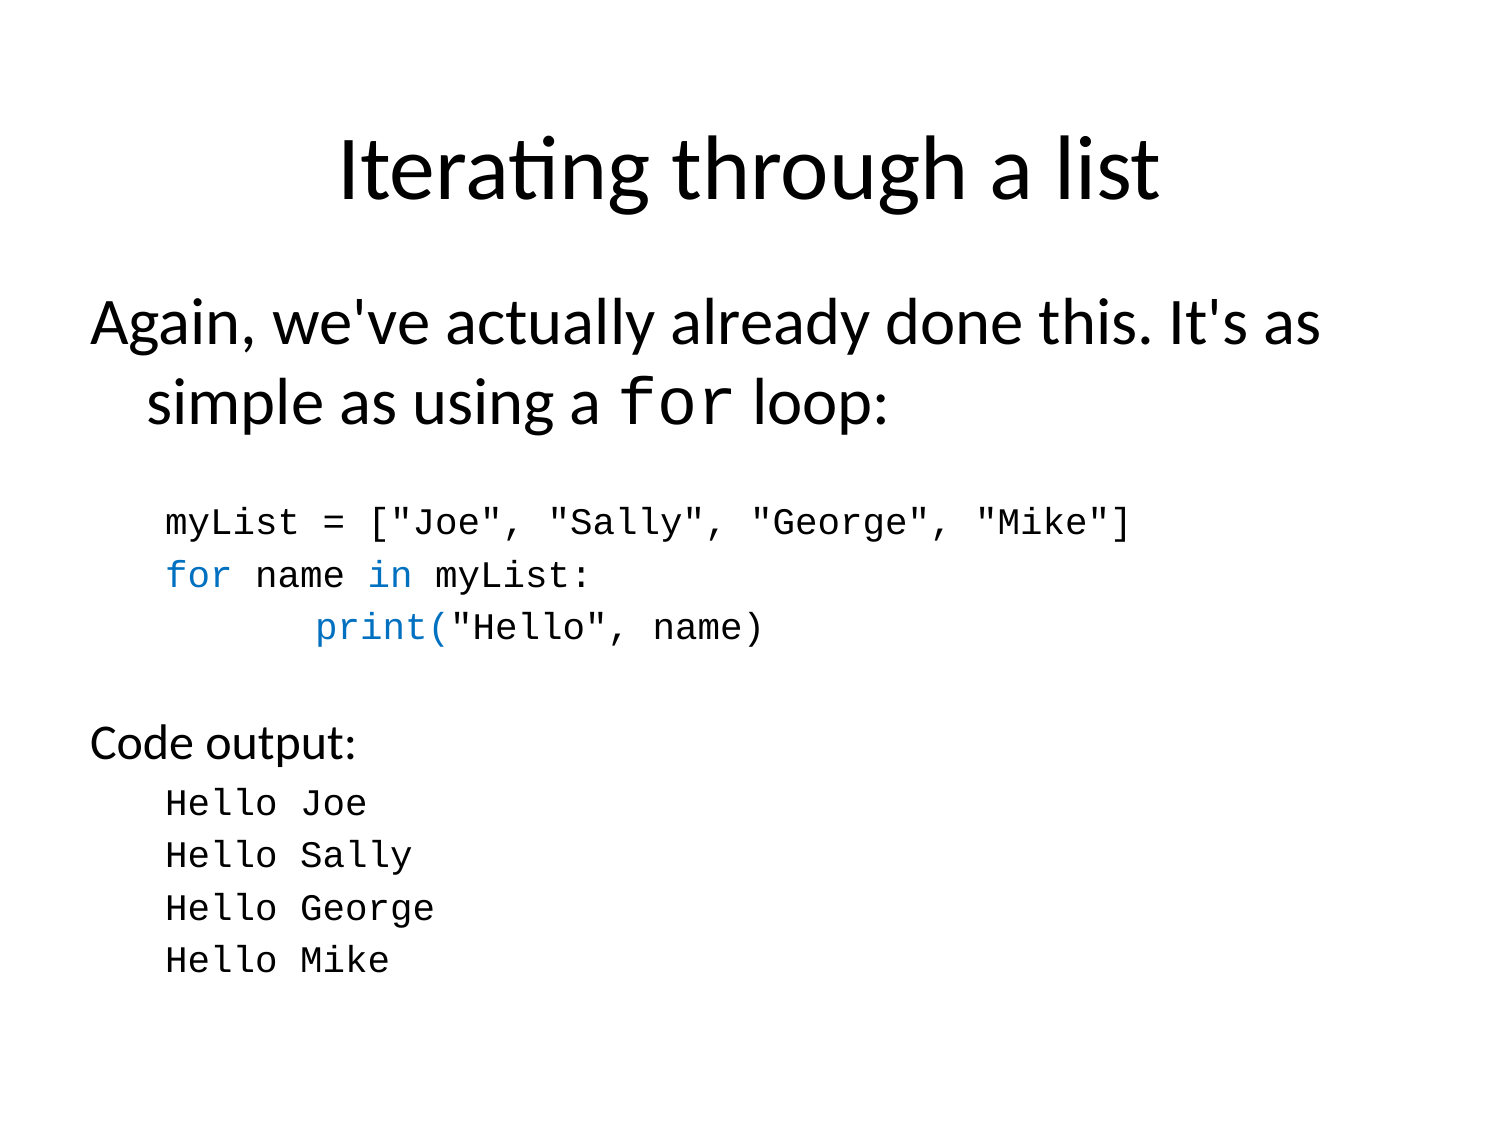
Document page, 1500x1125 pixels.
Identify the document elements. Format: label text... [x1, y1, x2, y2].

list Again, we've actually already done this. It's as simple as using a for loop: myList = ["Joe", "Sally", "George", "Mike"] for name in myList: print("Hello", name) Code output: Hello Joe Hello Sally Hello George Hello Mike [75, 262, 1425, 1005]
title Iterating through a list [75, 45, 1425, 233]
